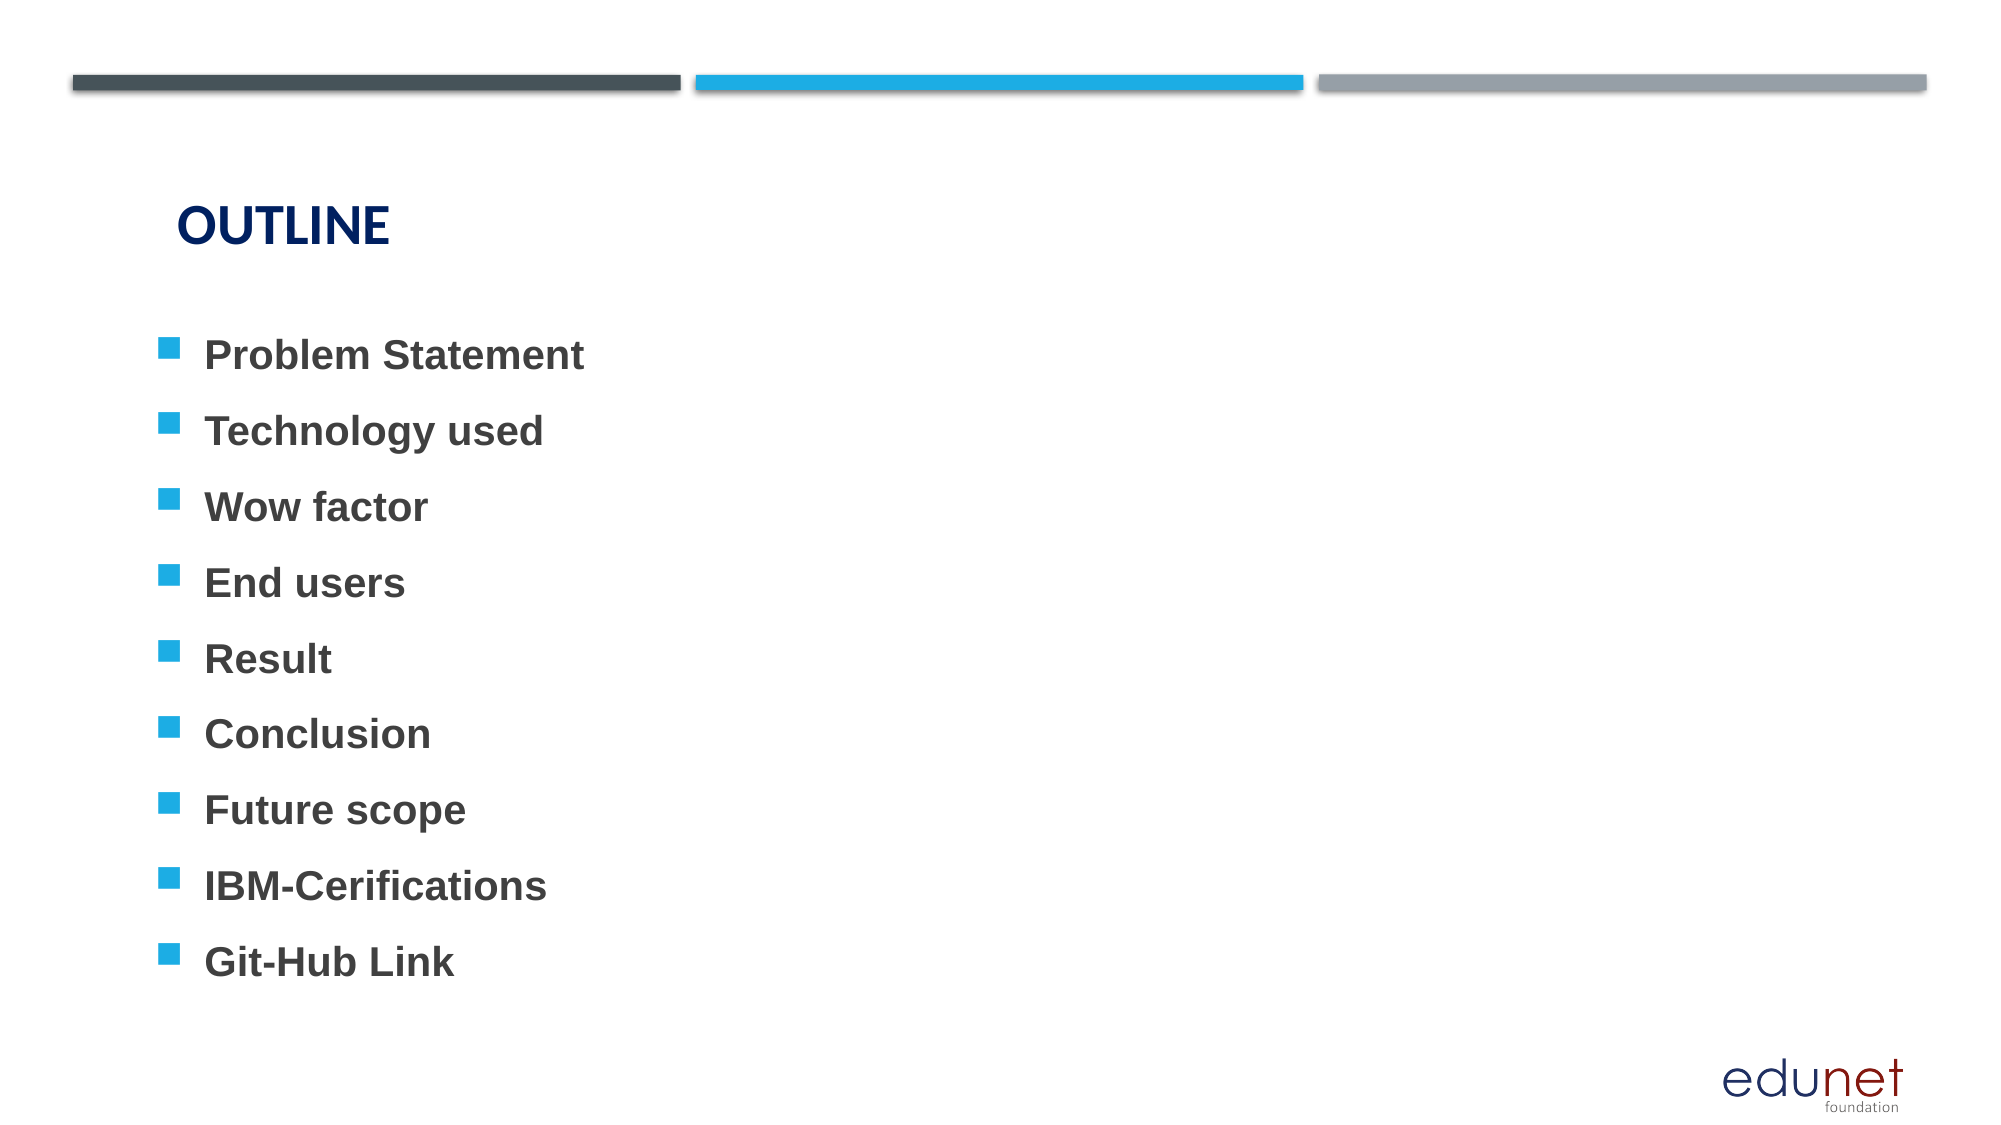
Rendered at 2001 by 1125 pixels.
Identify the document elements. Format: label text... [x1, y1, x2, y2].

list Problem Statement Technology used Wow factor End users Result Conclusion Future scope IBM-Cerifications Git-Hub Link [139, 239, 1947, 995]
picture [1719, 1056, 1905, 1116]
title OUTLINE [162, 46, 1888, 239]
